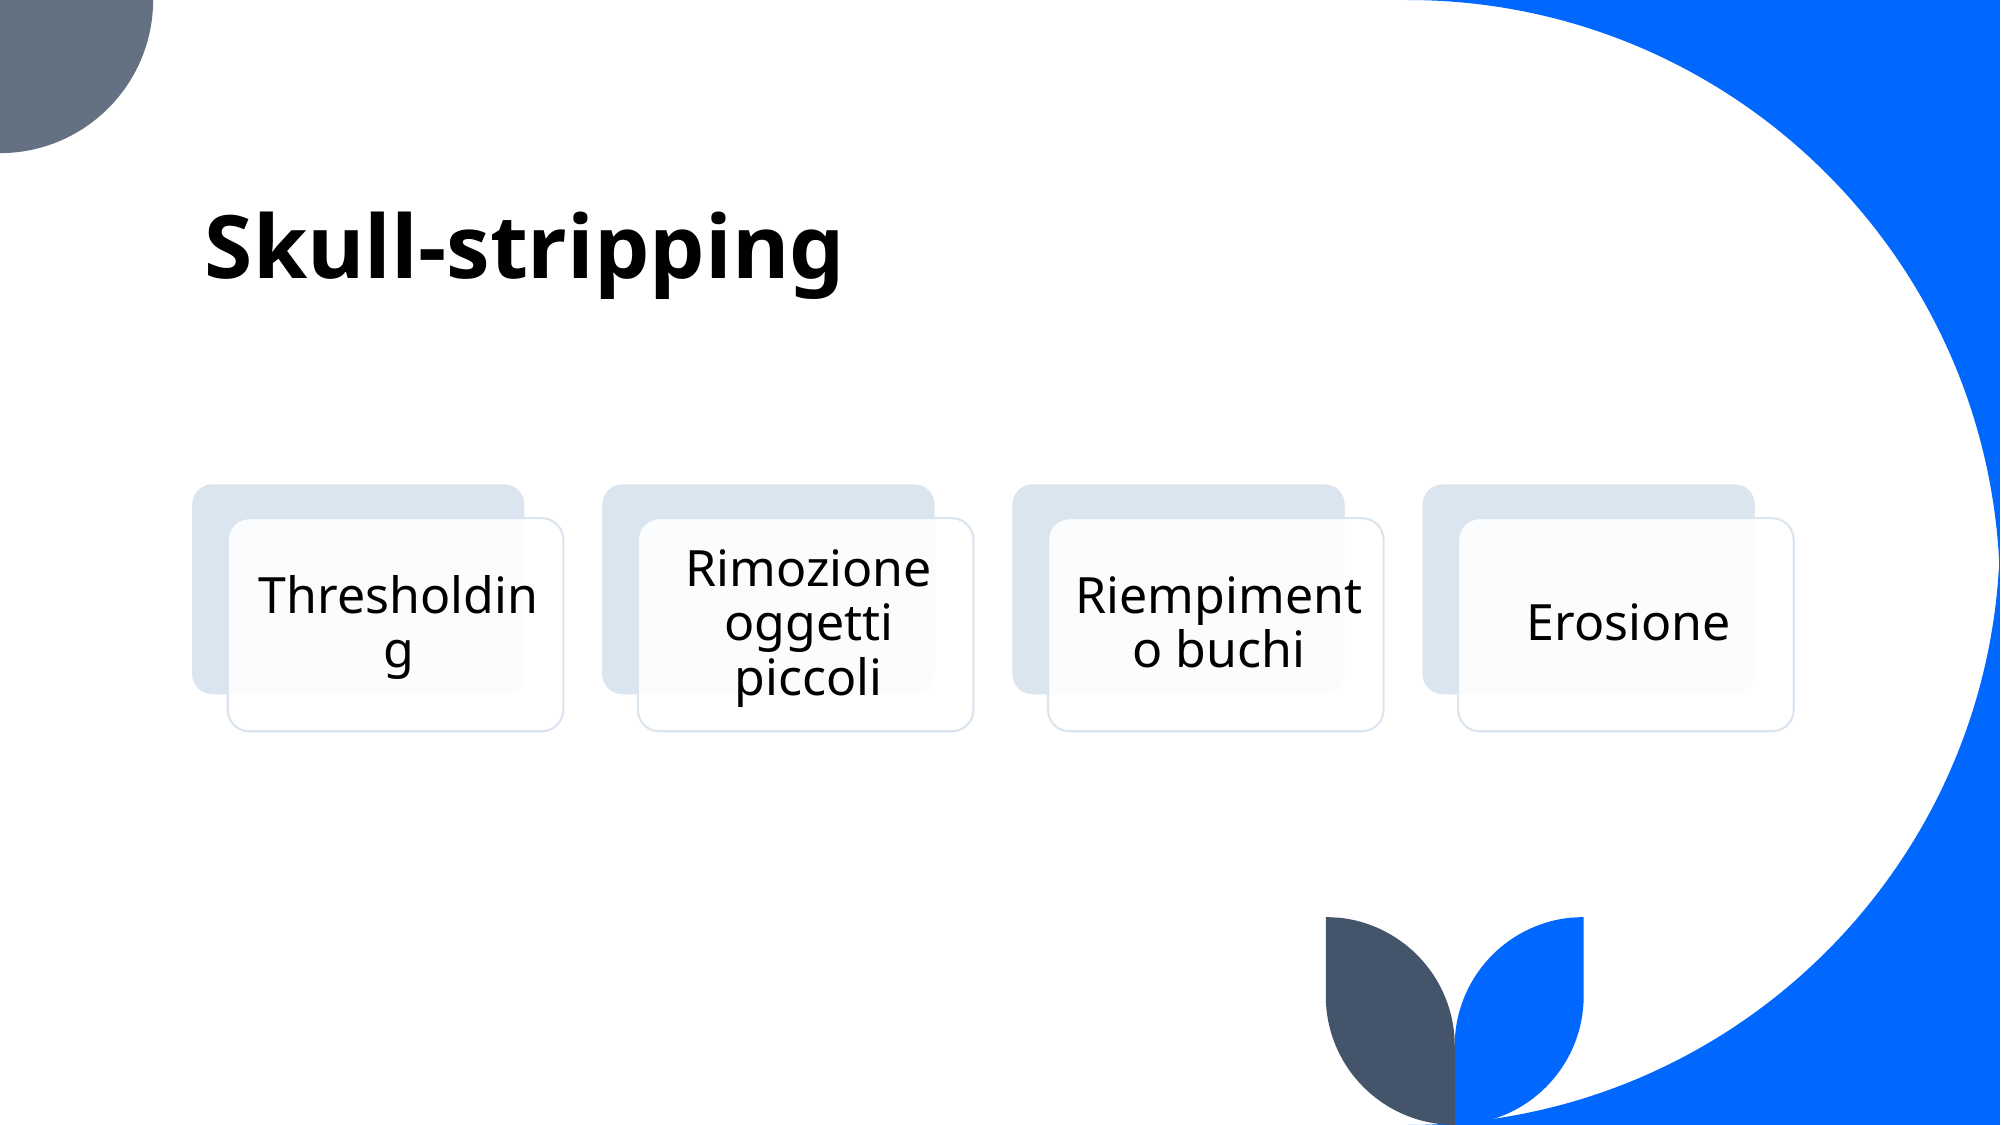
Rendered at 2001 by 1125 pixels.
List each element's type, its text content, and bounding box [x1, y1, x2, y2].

title Skull-stripping [190, 16, 1795, 303]
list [190, 330, 1795, 884]
